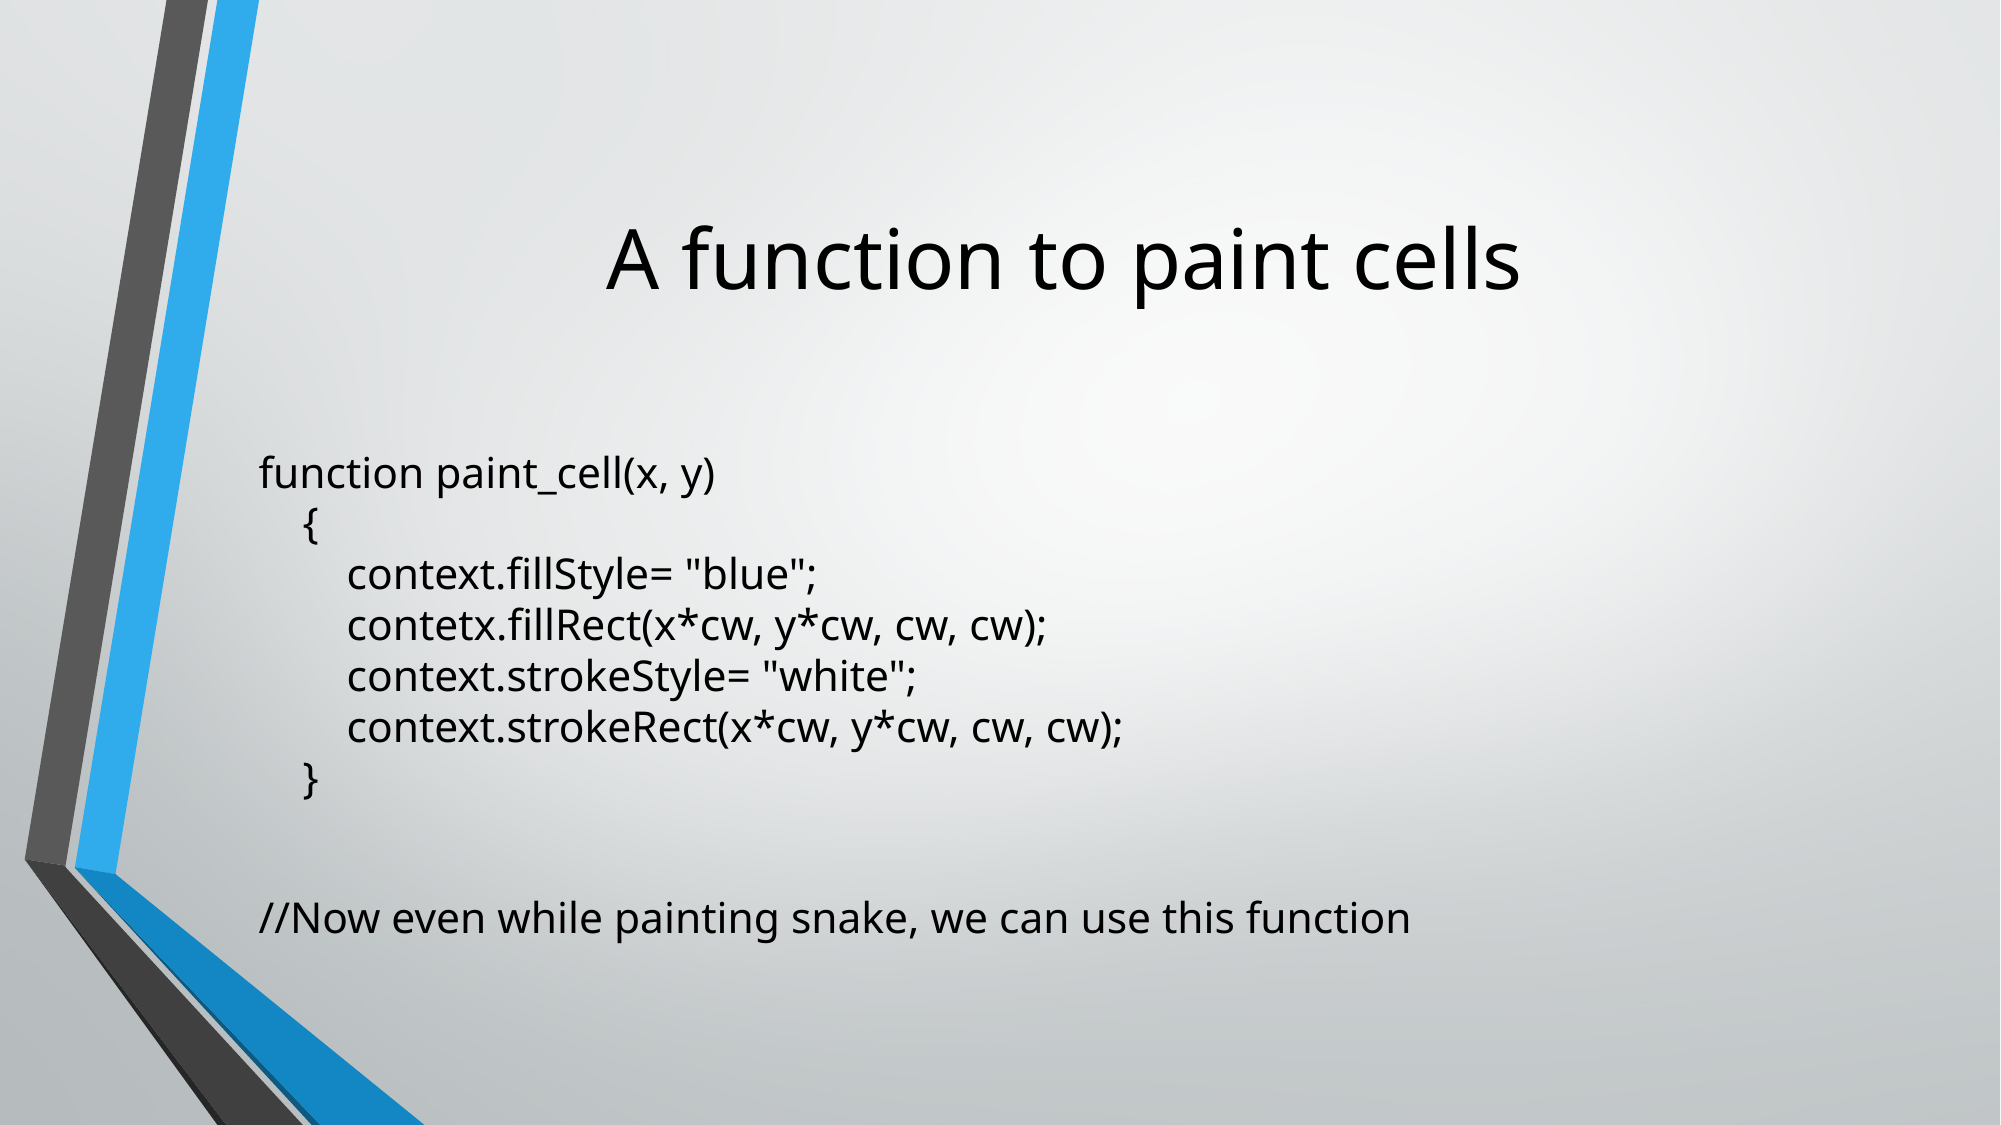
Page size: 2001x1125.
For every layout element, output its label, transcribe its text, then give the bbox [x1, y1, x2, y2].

title A function to paint cells [243, 112, 1887, 400]
list function paint_cell(x, y) { context.fillStyle= "blue"; contetx.fillRect(x*cw, y*cw, cw, cw); context.strokeStyle= "white"; context.strokeRect(x*cw, y*cw, cw, cw); } //Now even while painting snake, we can use this function [243, 437, 1887, 950]
